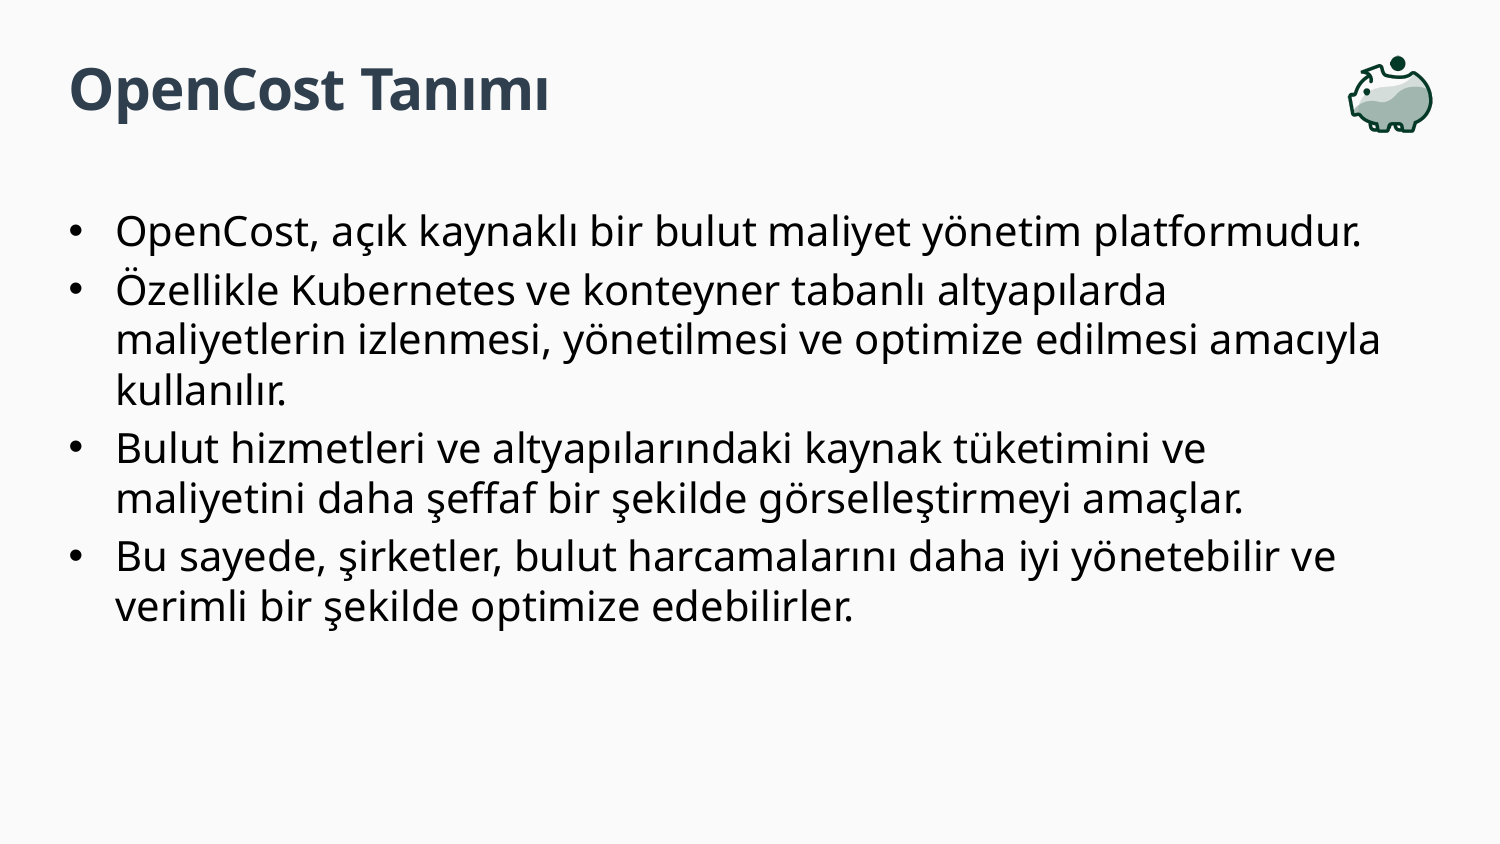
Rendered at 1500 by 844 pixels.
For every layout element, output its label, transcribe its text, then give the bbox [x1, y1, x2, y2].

text_box OpenCost, açık kaynaklı bir bulut maliyet yönetim platformudur. Özellikle Kubernetes ve konteyner tabanlı altyapılarda maliyetlerin izlenmesi, yönetilmesi ve optimize edilmesi amacıyla kullanılır. Bulut hizmetleri ve altyapılarındaki kaynak tüketimini ve maliyetini daha şeffaf bir şekilde görselleştirmeyi amaçlar. Bu sayede, şirketler, bulut harcamalarını daha iyi yönetebilir ve verimli bir şekilde optimize edebilirler. [66, 196, 1401, 630]
title OpenCost Tanımı [66, 50, 1074, 194]
picture [1347, 55, 1434, 134]
